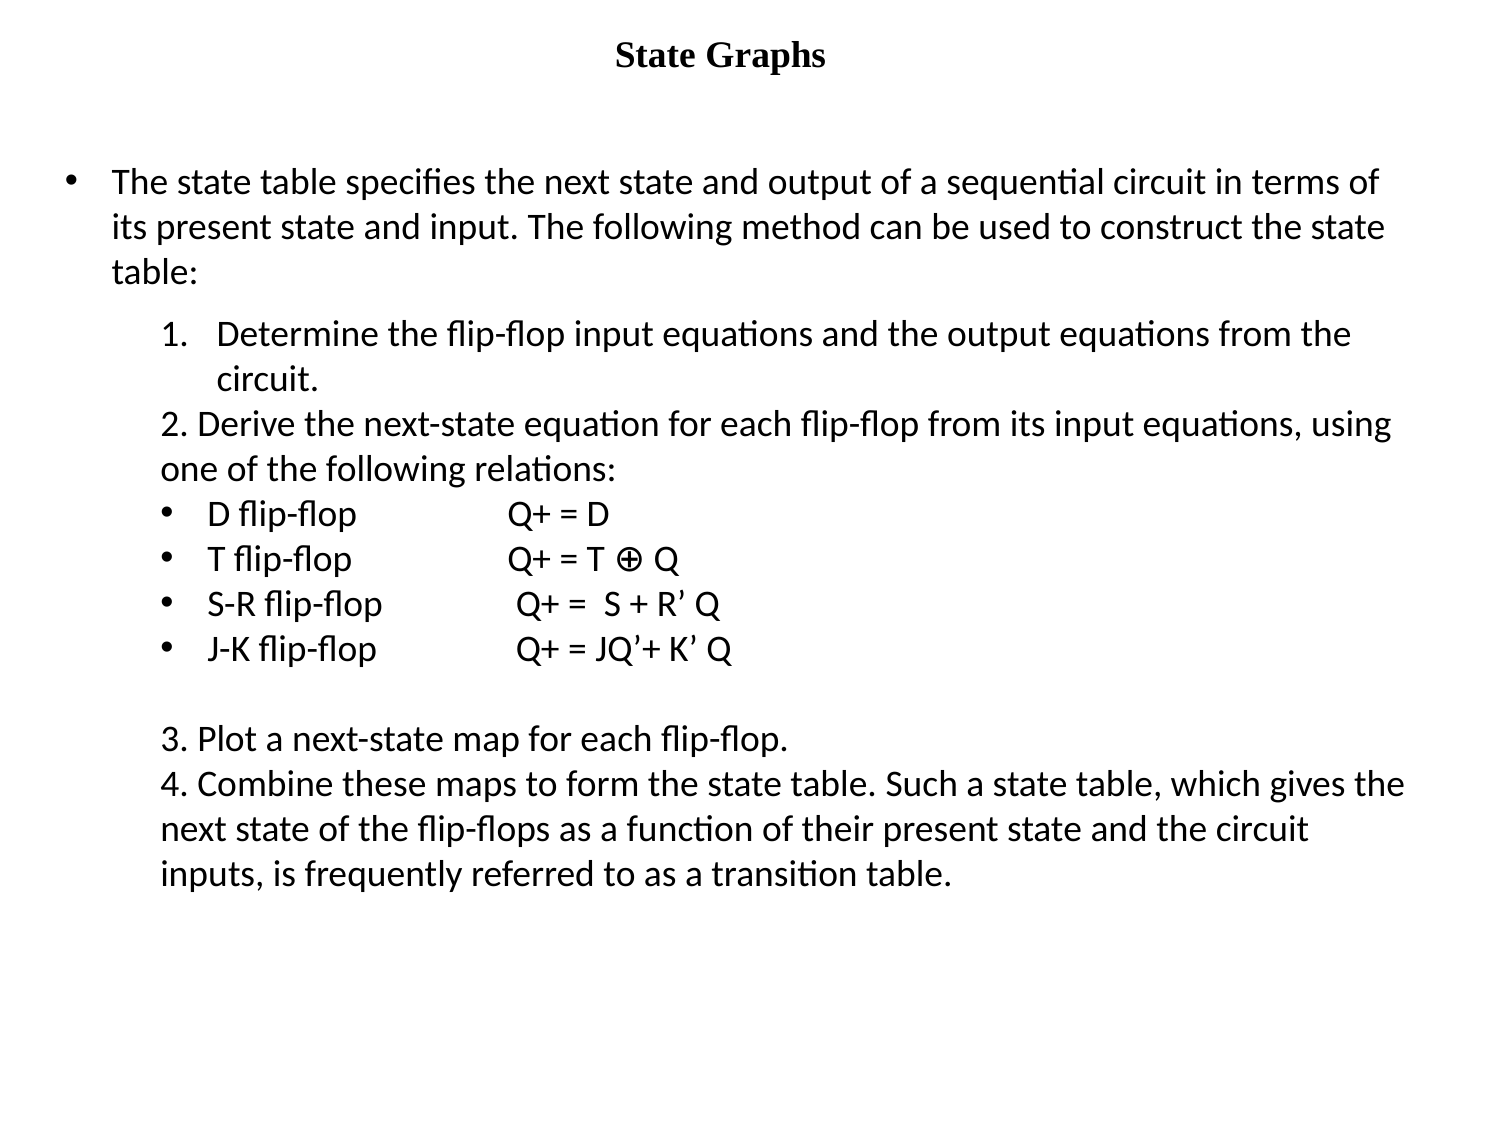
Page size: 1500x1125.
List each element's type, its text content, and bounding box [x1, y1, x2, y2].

text_box State Graphs [600, 23, 863, 83]
text_box Determine the flip-flop input equations and the output equations from the circuit. 2. Derive the next-state equation for each flip-flop from its input equations, using one of the following relations: D flip-flop Q+ = D T flip-flop Q+ = T ⊕ Q S-R flip-flop Q+ = S + R’ Q J-K flip-flop Q+ = JQ’+ K’ Q 3. Plot a next-state map for each flip-flop. 4. Combine these maps to form the state table. Such a state table, which gives the next state of the flip-flops as a function of their present state and the circuit inputs, is frequently referred to as a transition table. [145, 301, 1450, 902]
text_box The state table specifies the next state and output of a sequential circuit in terms of its present state and input. The following method can be used to construct the state table: [49, 149, 1413, 300]
